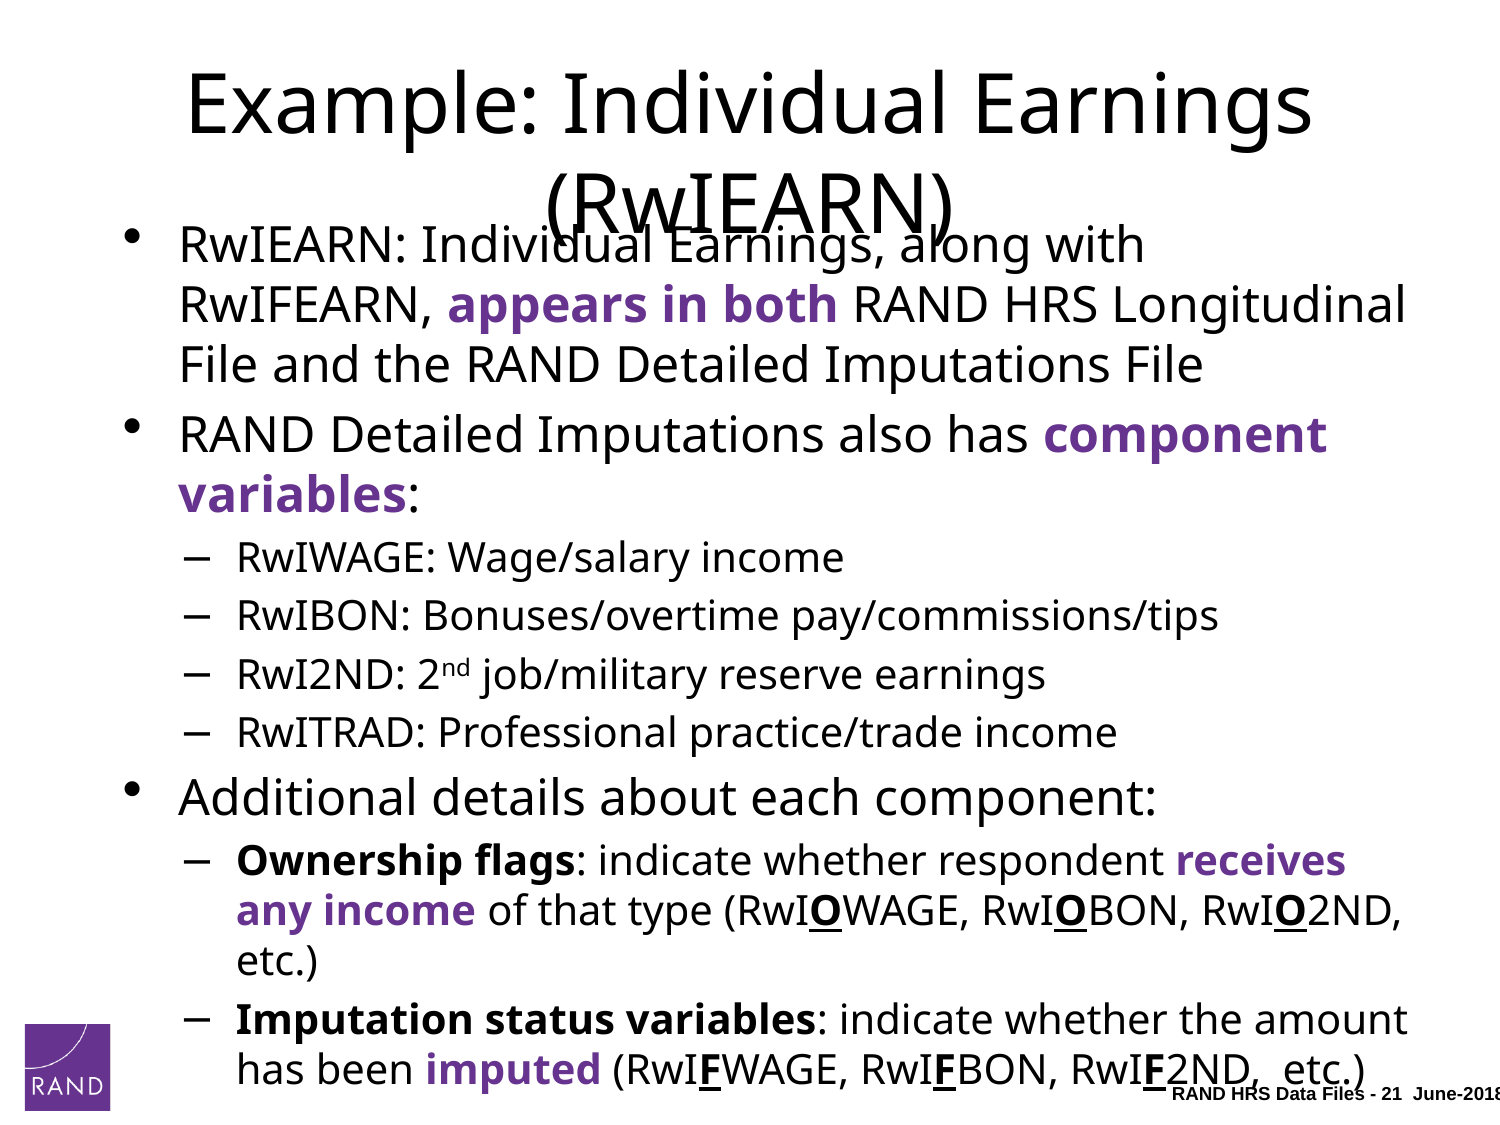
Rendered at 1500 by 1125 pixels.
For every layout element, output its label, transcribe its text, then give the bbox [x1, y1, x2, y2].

title Example: Individual Earnings (RwIEARN) [0, 50, 1500, 151]
picture [24, 1024, 113, 1111]
list RwIEARN: Individual Earnings, along with RwIFEARN, appears in both RAND HRS Longitudinal File and the RAND Detailed Imputations File RAND Detailed Imputations also has component variables: RwIWAGE: Wage/salary income RwIBON: Bonuses/overtime pay/commissions/tips RwI2ND: 2nd job/military reserve earnings RwITRAD: Professional practice/trade income Additional details about each component: Ownership flags: indicate whether respondent receives any income of that type (RwIOWAGE, RwIOBON, RwIO2ND, etc.) Imputation status variables: indicate whether the amount has been imputed (RwIFWAGE, RwIFBON, RwIF2ND, etc.) [122, 212, 1413, 1000]
